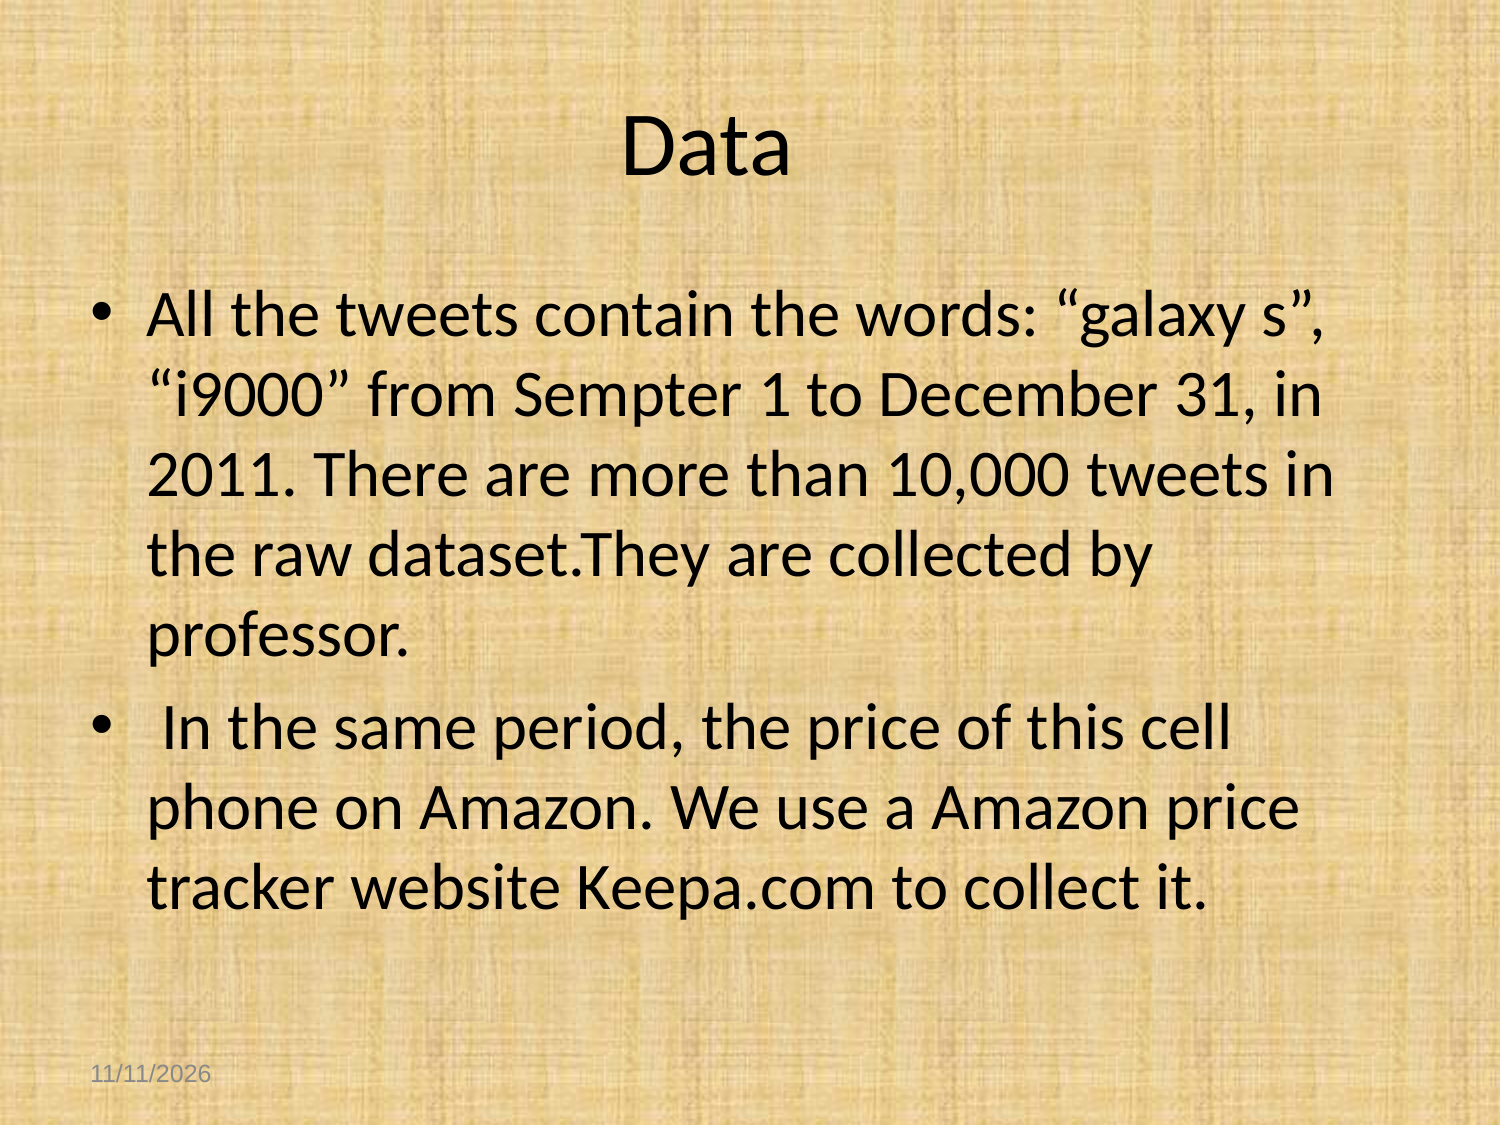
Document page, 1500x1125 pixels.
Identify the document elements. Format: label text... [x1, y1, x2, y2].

list All the tweets contain the words: “galaxy s”, “i9000” from Sempter 1 to December 31, in 2011. There are more than 10,000 tweets in the raw dataset.They are collected by professor. In the same period, the price of this cell phone on Amazon. We use a Amazon price tracker website Keepa.com to collect it. [75, 262, 1425, 1005]
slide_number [75, 1042, 425, 1103]
title Data [75, 45, 1425, 233]
picture [0, 0, 1500, 1125]
